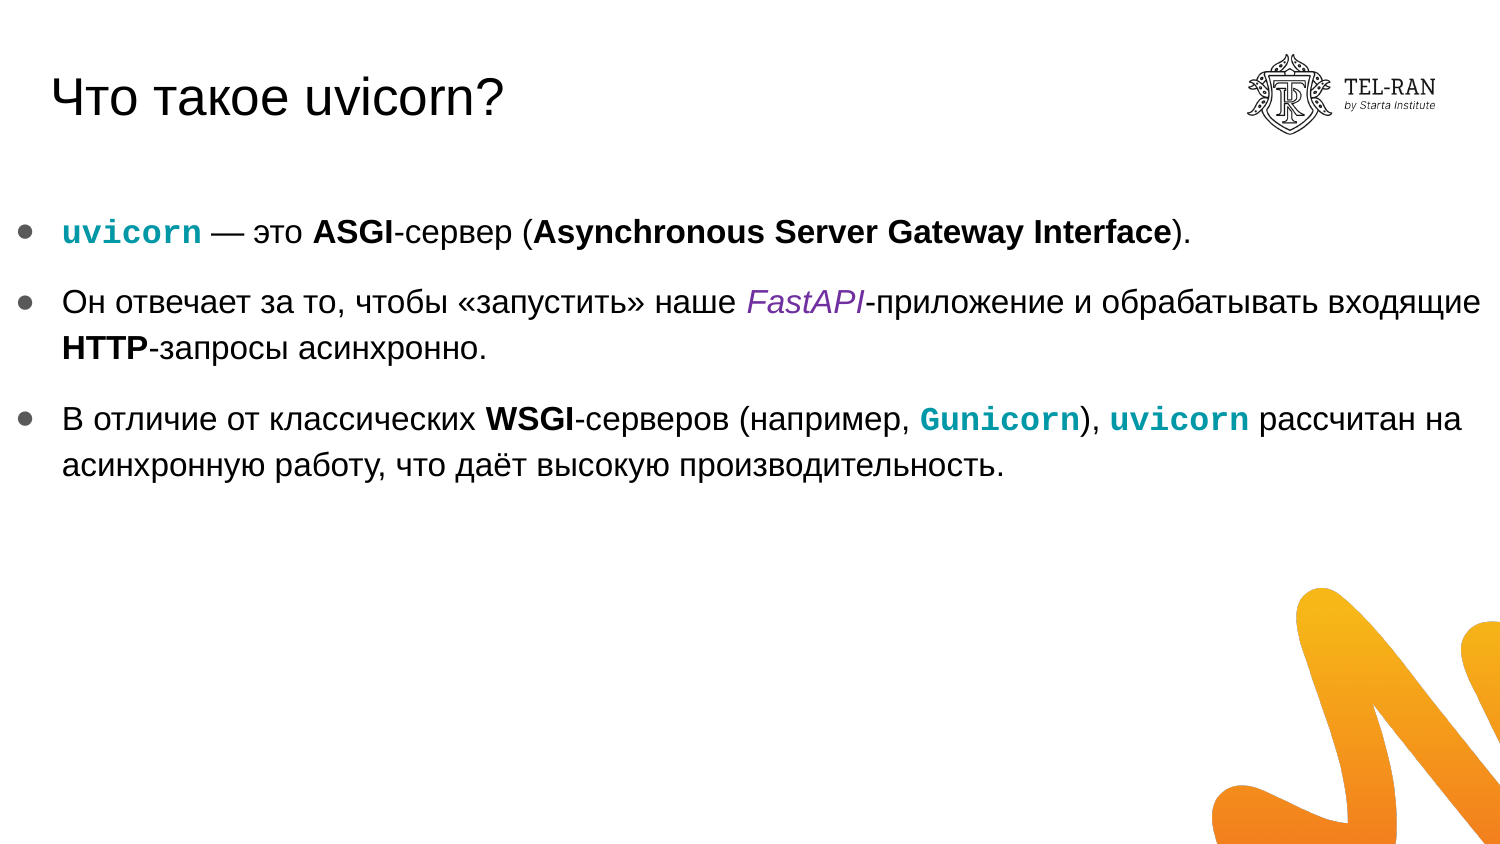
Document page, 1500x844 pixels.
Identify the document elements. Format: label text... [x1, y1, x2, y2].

list uvicorn — это ASGI-сервер (Asynchronous Server Gateway Interface). Он отвечает за то, чтобы «запустить» наше FastAPI-приложение и обрабатывать входящие HTTP-запросы асинхронно. В отличие от классических WSGI-серверов (например, Gunicorn), uvicorn рассчитан на асинхронную работу, что даёт высокую производительность. [0, 189, 1500, 844]
picture [1247, 54, 1435, 135]
title Что такое uvicorn? [35, 47, 1434, 142]
picture [1152, 588, 1500, 844]
